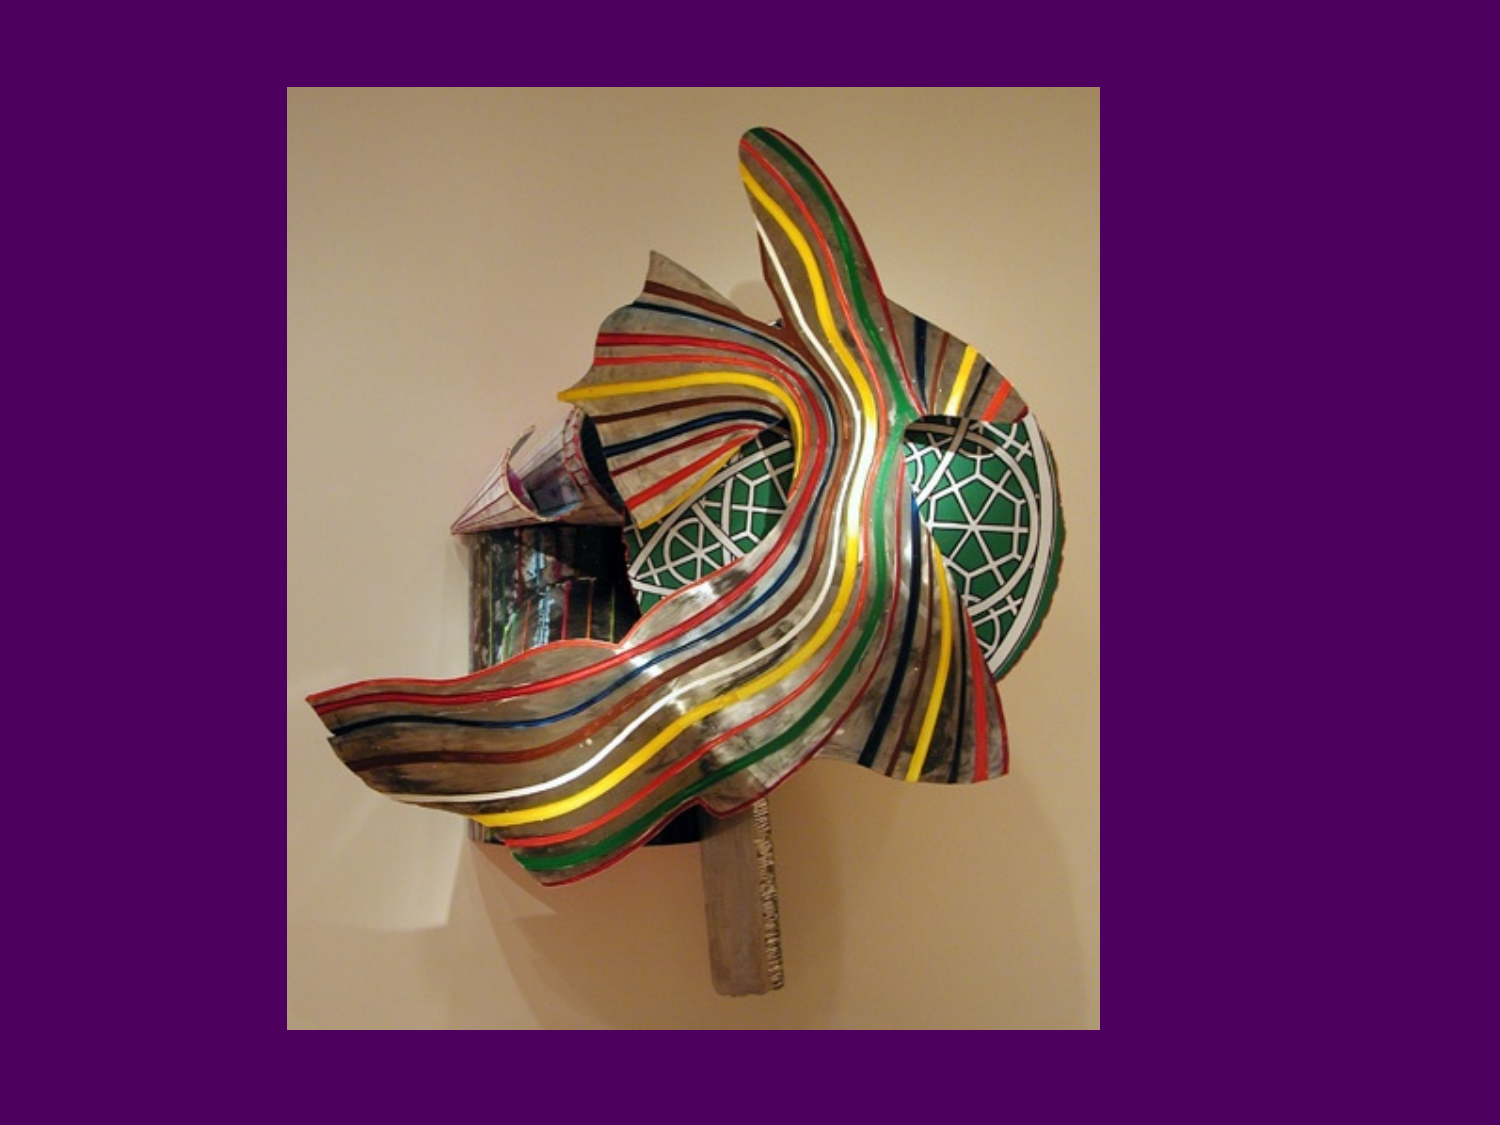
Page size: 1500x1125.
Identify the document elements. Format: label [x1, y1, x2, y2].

picture [287, 87, 1101, 1030]
